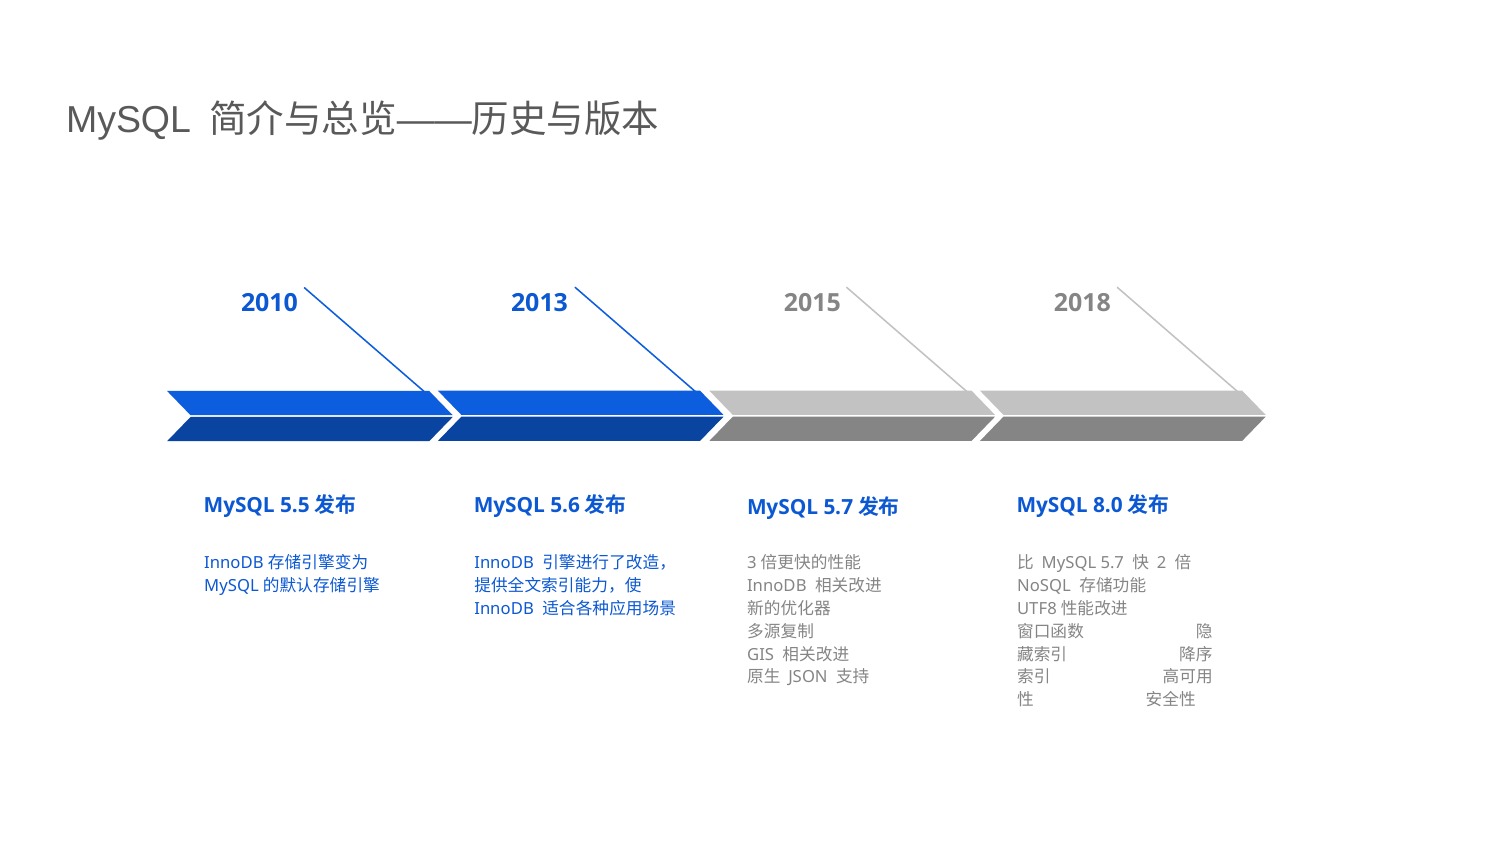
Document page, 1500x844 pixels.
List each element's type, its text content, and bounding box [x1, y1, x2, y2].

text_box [437, 266, 708, 659]
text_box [166, 266, 436, 659]
title MySQL 简介与总览——历史与版本 [51, 72, 1449, 167]
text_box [709, 266, 978, 659]
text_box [979, 266, 1266, 659]
